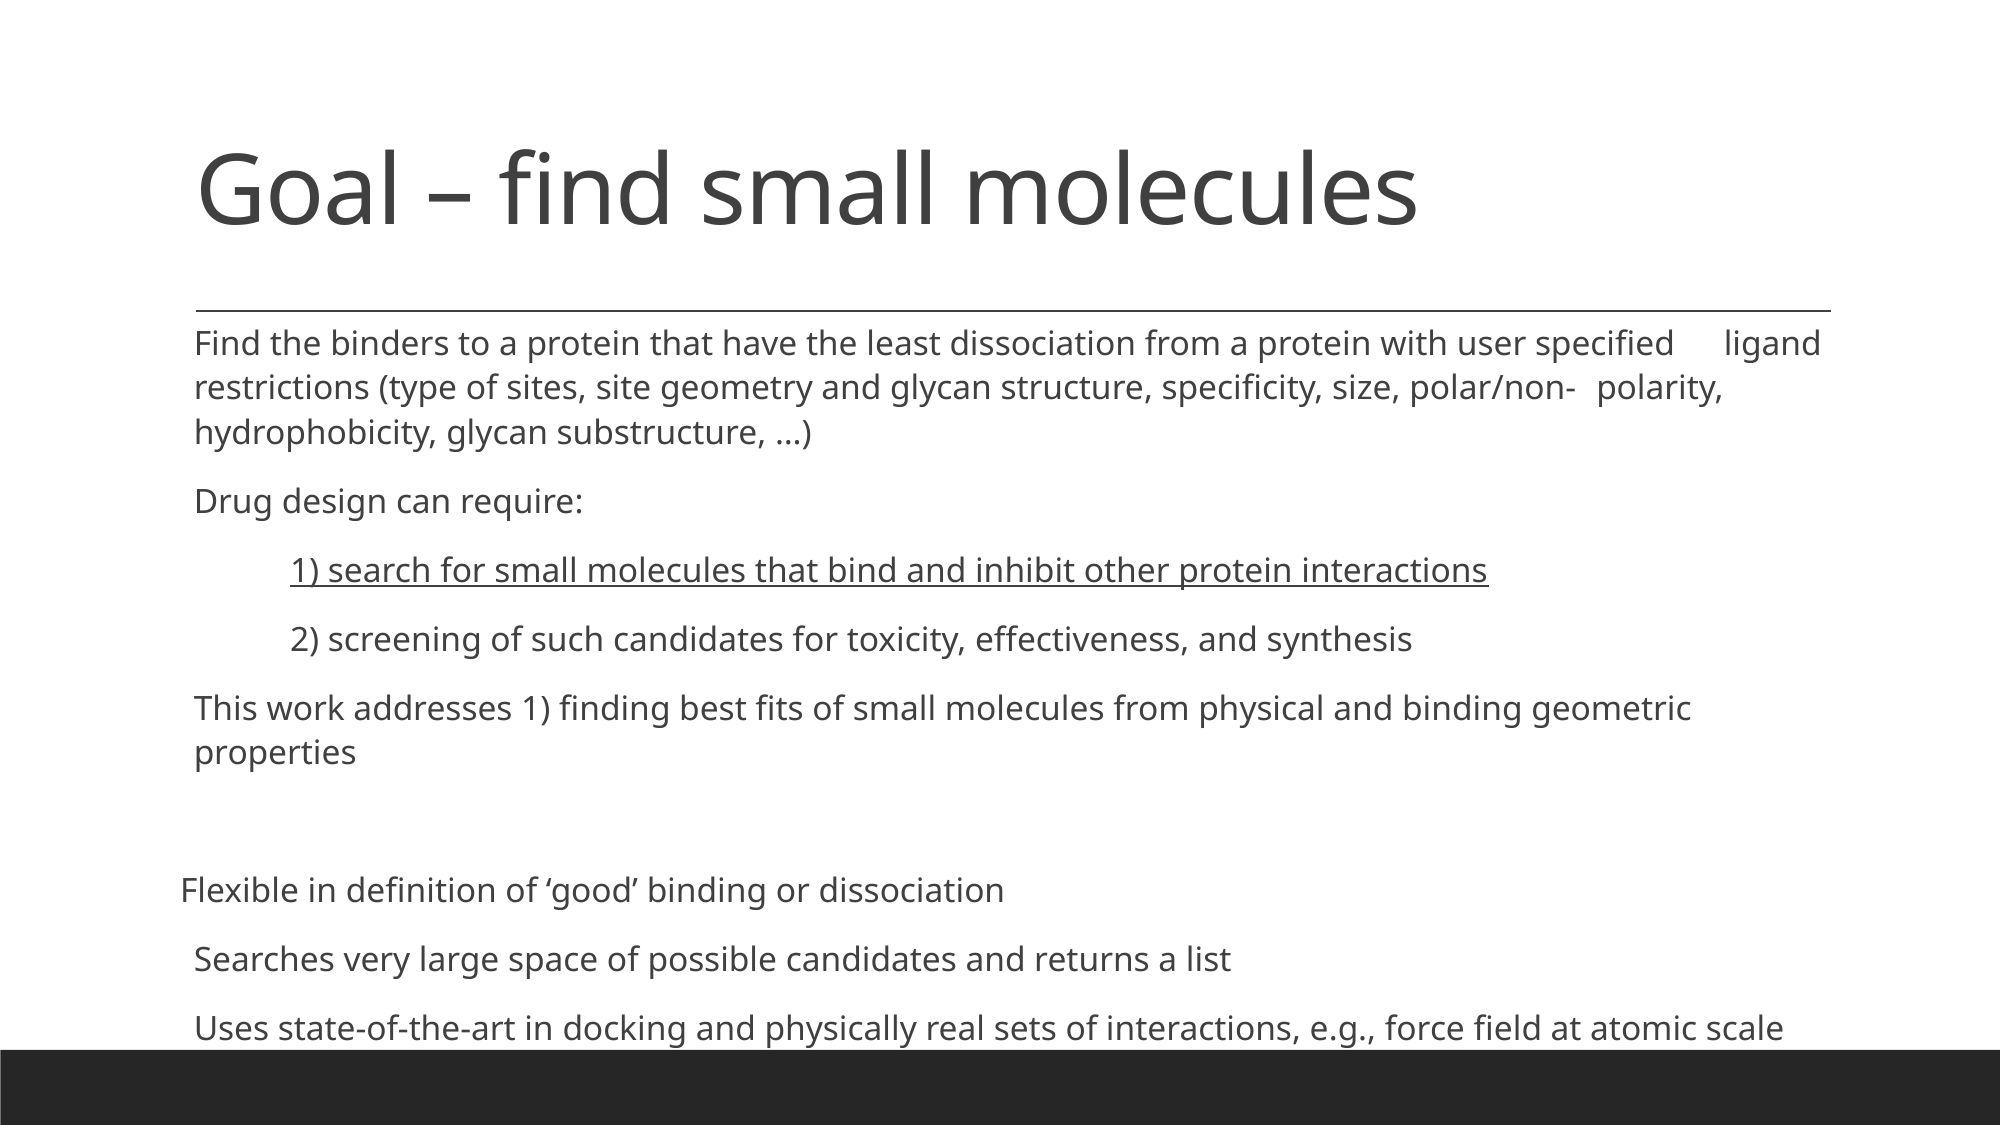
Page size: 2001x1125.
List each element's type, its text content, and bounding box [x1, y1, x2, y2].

title Goal – find small molecules [180, 105, 1830, 254]
list Find the binders to a protein that have the least dissociation from a protein with user specified ligand restrictions (type of sites, site geometry and glycan structure, specificity, size, polar/non- polarity, hydrophobicity, glycan substructure, …) Drug design can require: 1) search for small molecules that bind and inhibit other protein interactions 2) screening of such candidates for toxicity, effectiveness, and synthesis This work addresses 1) finding best fits of small molecules from physical and binding geometric properties Flexible in definition of ‘good’ binding or dissociation Searches very large space of possible candidates and returns a list Uses state-of-the-art in docking and physically real sets of interactions, e.g., force field at atomic scale [180, 310, 1858, 1063]
